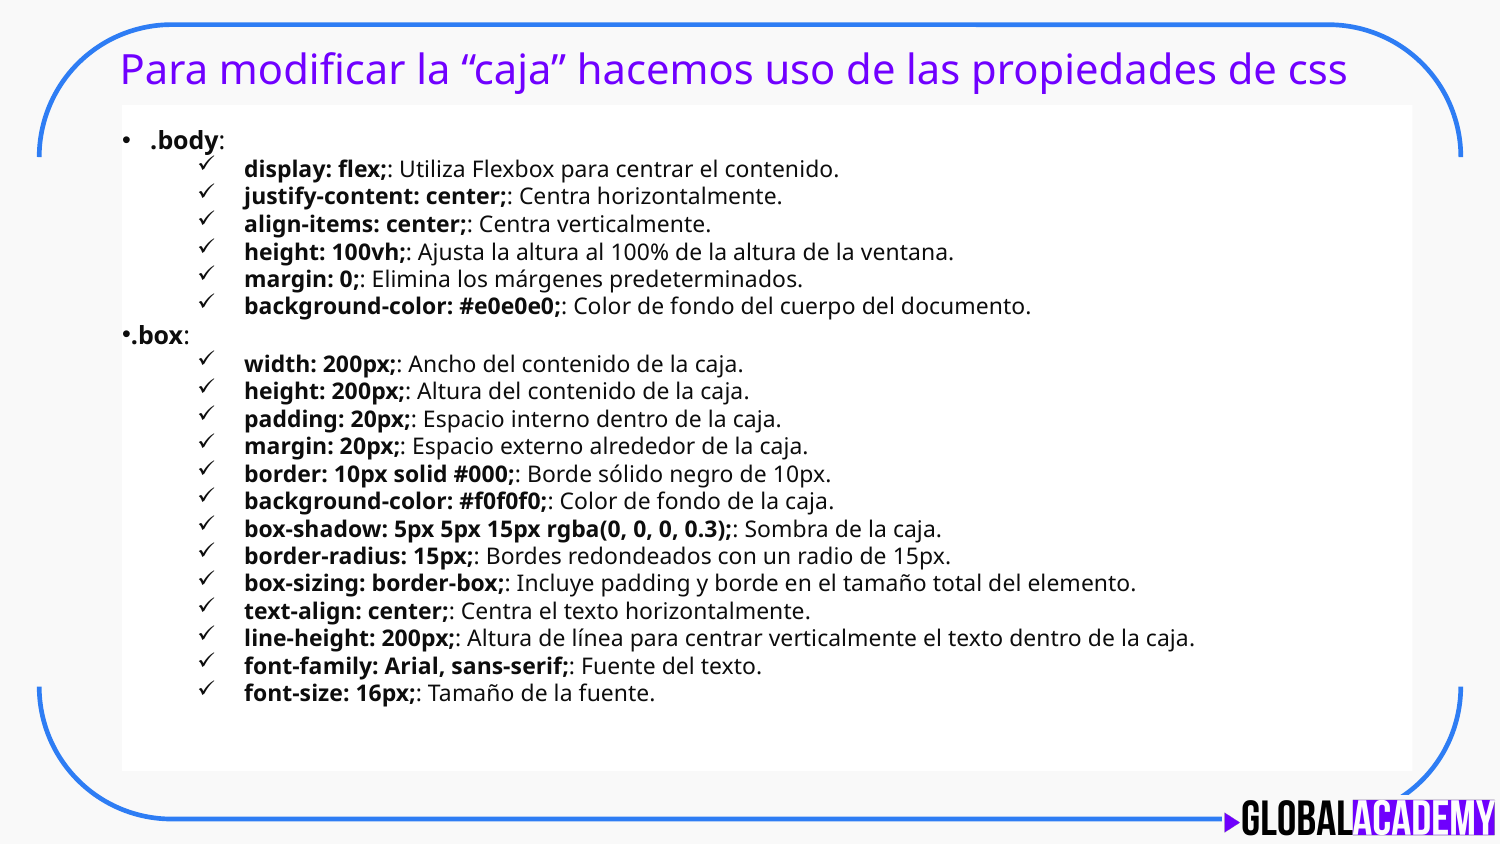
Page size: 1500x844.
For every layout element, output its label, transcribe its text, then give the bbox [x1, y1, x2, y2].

text_box .body: display: flex;: Utiliza Flexbox para centrar el contenido. justify-content: center;: Centra horizontalmente. align-items: center;: Centra verticalmente. height: 100vh;: Ajusta la altura al 100% de la altura de la ventana. margin: 0;: Elimina los márgenes predeterminados. background-color: #e0e0e0;: Color de fondo del cuerpo del documento. .box: width: 200px;: Ancho del contenido de la caja. height: 200px;: Altura del contenido de la caja. padding: 20px;: Espacio interno dentro de la caja. margin: 20px;: Espacio externo alrededor de la caja. border: 10px solid #000;: Borde sólido negro de 10px. background-color: #f0f0f0;: Color de fondo de la caja. box-shadow: 5px 5px 15px rgba(0, 0, 0, 0.3);: Sombra de la caja. border-radius: 15px;: Bordes redondeados con un radio de 15px. box-sizing: border-box;: Incluye padding y borde en el tamaño total del elemento. text-align: center;: Centra el texto horizontalmente. line-height: 200px;: Altura de línea para centrar verticalmente el texto dentro de la caja. font-family: Arial, sans-serif;: Fuente del texto. font-size: 16px;: Tamaño de la fuente. [122, 105, 1413, 771]
picture [1221, 794, 1500, 844]
text_box Para modificar la “caja” hacemos uso de las propiedades de css [104, 35, 1430, 101]
